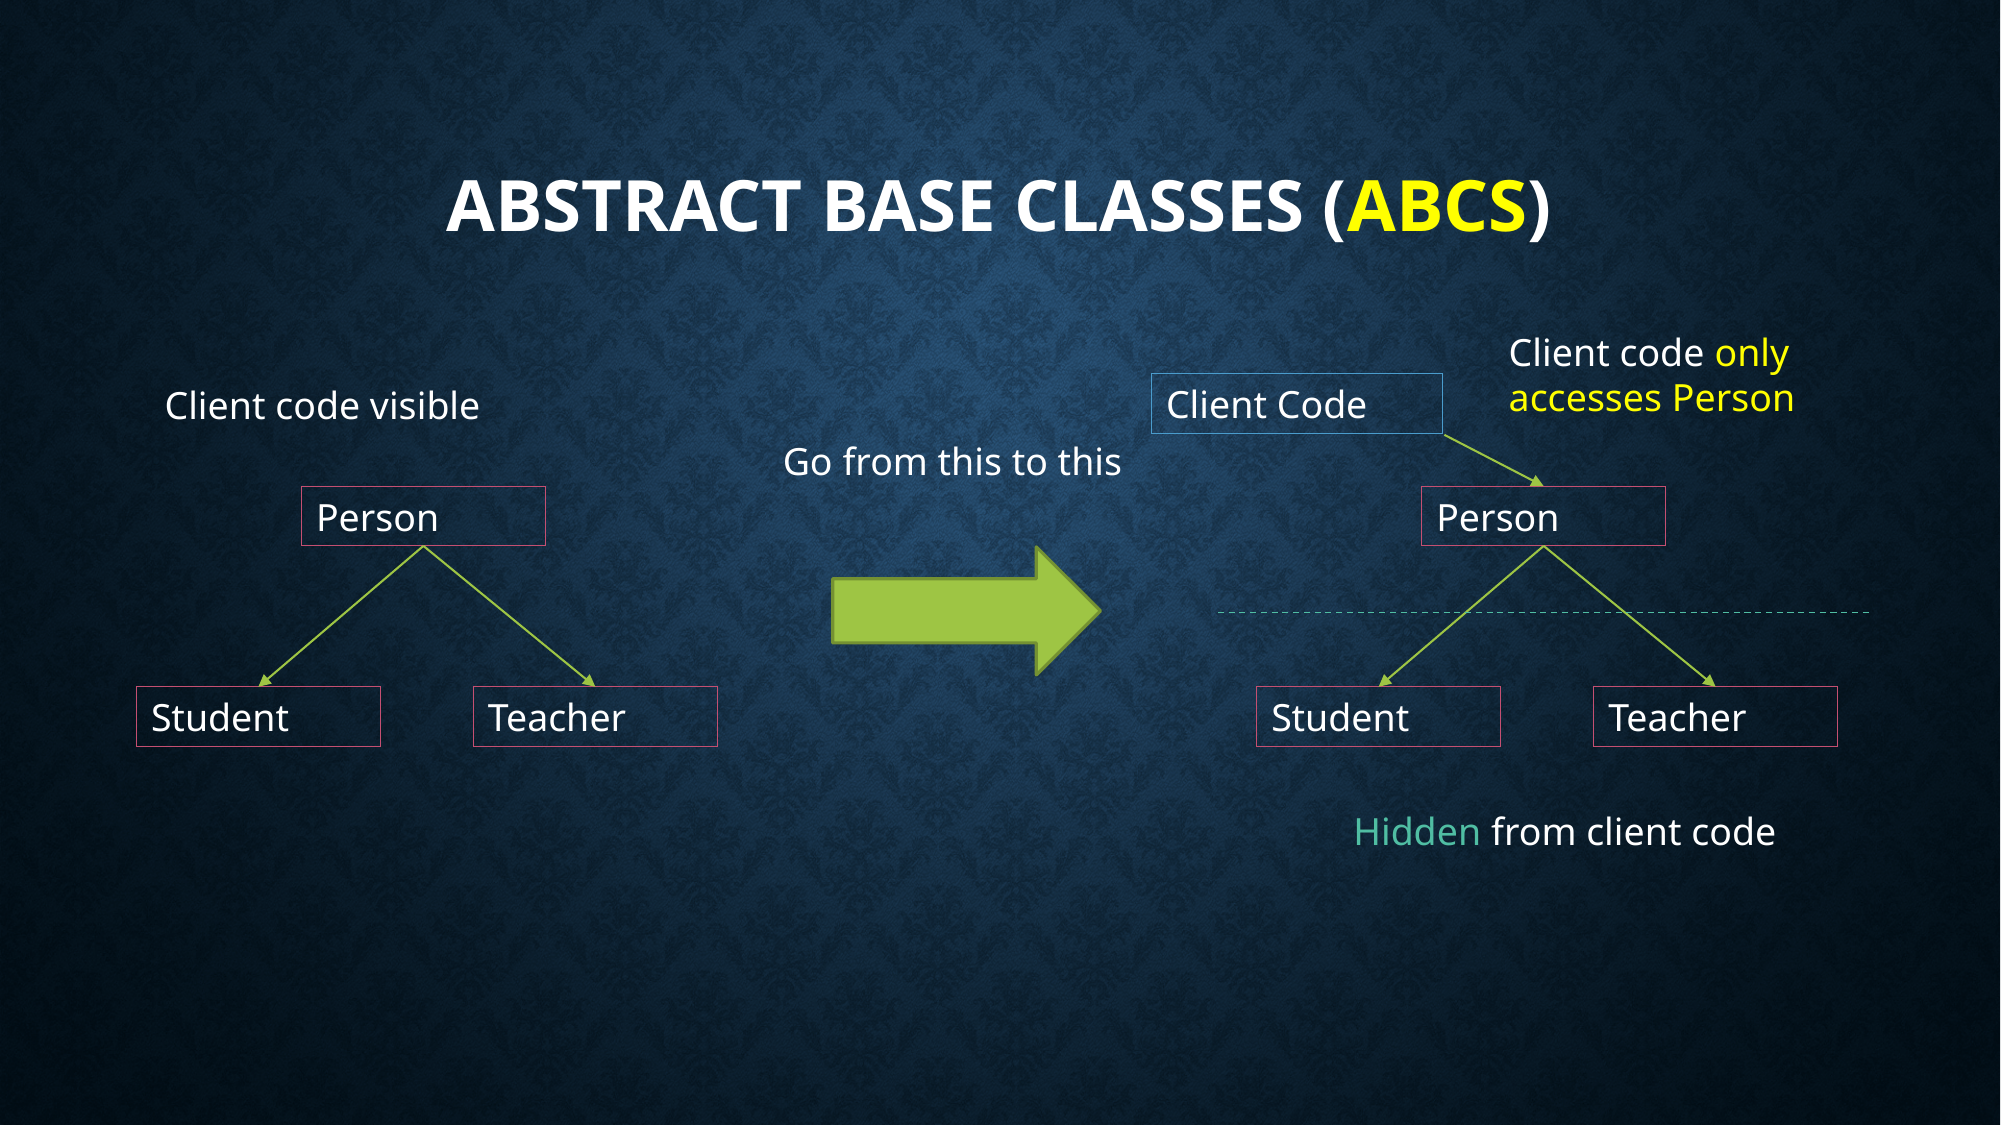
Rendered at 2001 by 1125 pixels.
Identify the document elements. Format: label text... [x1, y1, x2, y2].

text_box [831, 545, 1102, 677]
text_box Client Code [1151, 373, 1443, 434]
text_box Go from this to this [768, 430, 1327, 491]
text_box Person [1421, 486, 1666, 546]
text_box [1443, 434, 1545, 487]
text_box Person [301, 486, 546, 546]
text_box Hidden from client code [1338, 800, 1805, 861]
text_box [257, 546, 422, 688]
text_box Teacher [1593, 686, 1838, 747]
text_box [422, 546, 596, 688]
text_box Client code visible [149, 374, 616, 435]
text_box Client code only accesses Person [1494, 321, 1960, 426]
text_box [1378, 626, 1537, 688]
text_box Student [1256, 686, 1501, 747]
text_box Teacher [473, 686, 718, 747]
title Abstract base Classes (ABCS) [149, 99, 1849, 318]
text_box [1543, 546, 1717, 612]
text_box Student [136, 686, 381, 747]
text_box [1543, 626, 1717, 688]
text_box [1378, 546, 1543, 612]
